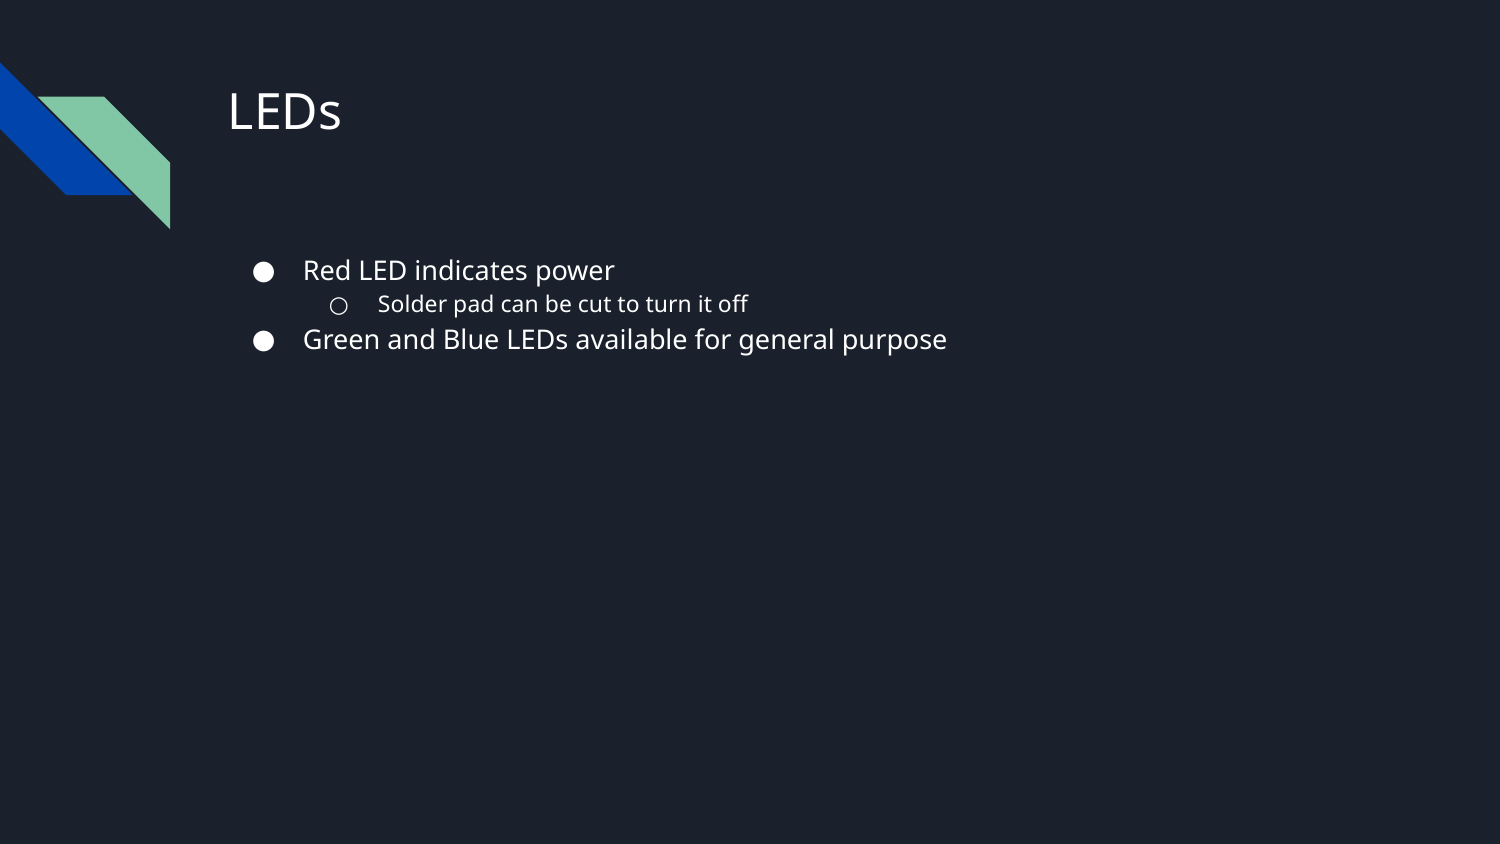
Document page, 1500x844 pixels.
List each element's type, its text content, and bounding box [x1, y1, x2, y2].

list Red LED indicates power Solder pad can be cut to turn it off Green and Blue LEDs available for general purpose [212, 233, 1368, 735]
title LEDs [212, 64, 1368, 215]
